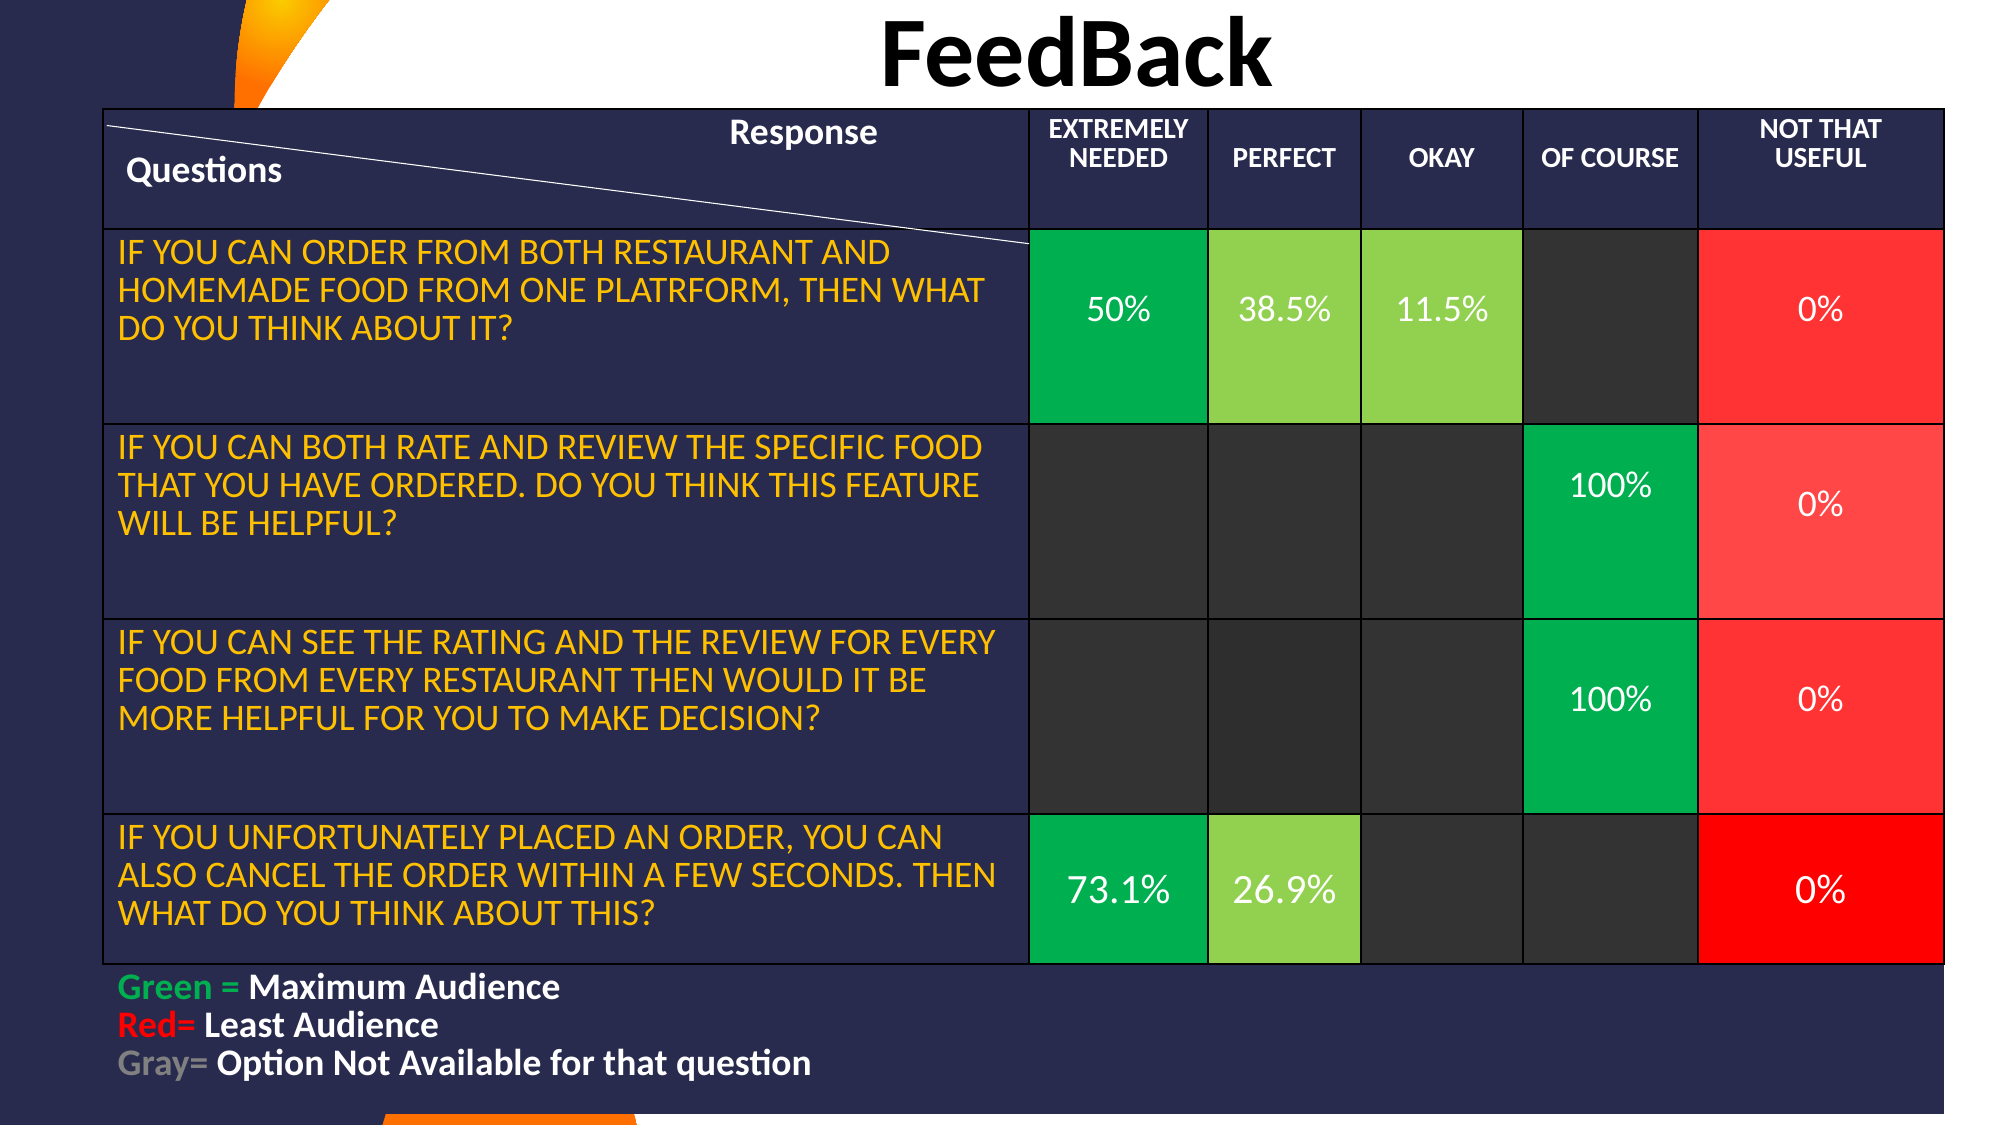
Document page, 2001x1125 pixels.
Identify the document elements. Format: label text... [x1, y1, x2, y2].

table_header Response Questions [104, 110, 1028, 228]
table_cell 38.5% [1209, 230, 1360, 423]
table_cell 0% [1699, 620, 1943, 813]
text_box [106, 125, 1030, 244]
table_header NOT THAT USEFUL [1699, 110, 1943, 228]
table_cell [1524, 230, 1697, 423]
table_header EXTREMELY NEEDED [1030, 110, 1207, 228]
table_cell 0% [1699, 815, 1943, 963]
table_cell 73.1% [1030, 815, 1207, 963]
table_cell IF YOU CAN BOTH RATE AND REVIEW THE SPECIFIC FOOD THAT YOU HAVE ORDERED. DO YOU THINK THIS FEATURE WILL BE HELPFUL? [104, 425, 1028, 618]
table_cell [1362, 620, 1522, 813]
table_cell [1030, 425, 1207, 618]
table_cell 26.9% [1209, 815, 1360, 963]
table_header PERFECT [1209, 110, 1360, 228]
table_cell [1209, 620, 1360, 813]
table_header OKAY [1362, 110, 1522, 228]
table_cell 100% [1524, 620, 1697, 813]
table_cell 0% [1699, 425, 1943, 618]
table_cell 100% [1524, 425, 1697, 618]
table_cell 11.5% [1362, 230, 1522, 423]
table_cell IF YOU CAN ORDER FROM BOTH RESTAURANT AND HOMEMADE FOOD FROM ONE PLATRFORM, THEN WHAT DO YOU THINK ABOUT IT? [104, 230, 1028, 423]
table_cell [1362, 425, 1522, 618]
table_cell Green = Maximum Audience Red= Least Audience Gray= Option Not Available for that question [103, 965, 1944, 1114]
table_cell [1524, 815, 1697, 963]
table_cell [1362, 815, 1522, 963]
table_cell [1030, 620, 1207, 813]
table_cell 50% [1030, 230, 1207, 423]
table_cell IF YOU CAN SEE THE RATING AND THE REVIEW FOR EVERY FOOD FROM EVERY RESTAURANT THEN WOULD IT BE MORE HELPFUL FOR YOU TO MAKE DECISION? [104, 620, 1028, 813]
title FeedBack [439, 0, 1715, 108]
table_cell IF YOU UNFORTUNATELY PLACED AN ORDER, YOU CAN ALSO CANCEL THE ORDER WITHIN A FEW SECONDS. THEN WHAT DO YOU THINK ABOUT THIS? [104, 815, 1028, 963]
table_header OF COURSE [1524, 110, 1697, 228]
table_cell 0% [1699, 230, 1943, 423]
table_cell [1209, 425, 1360, 618]
